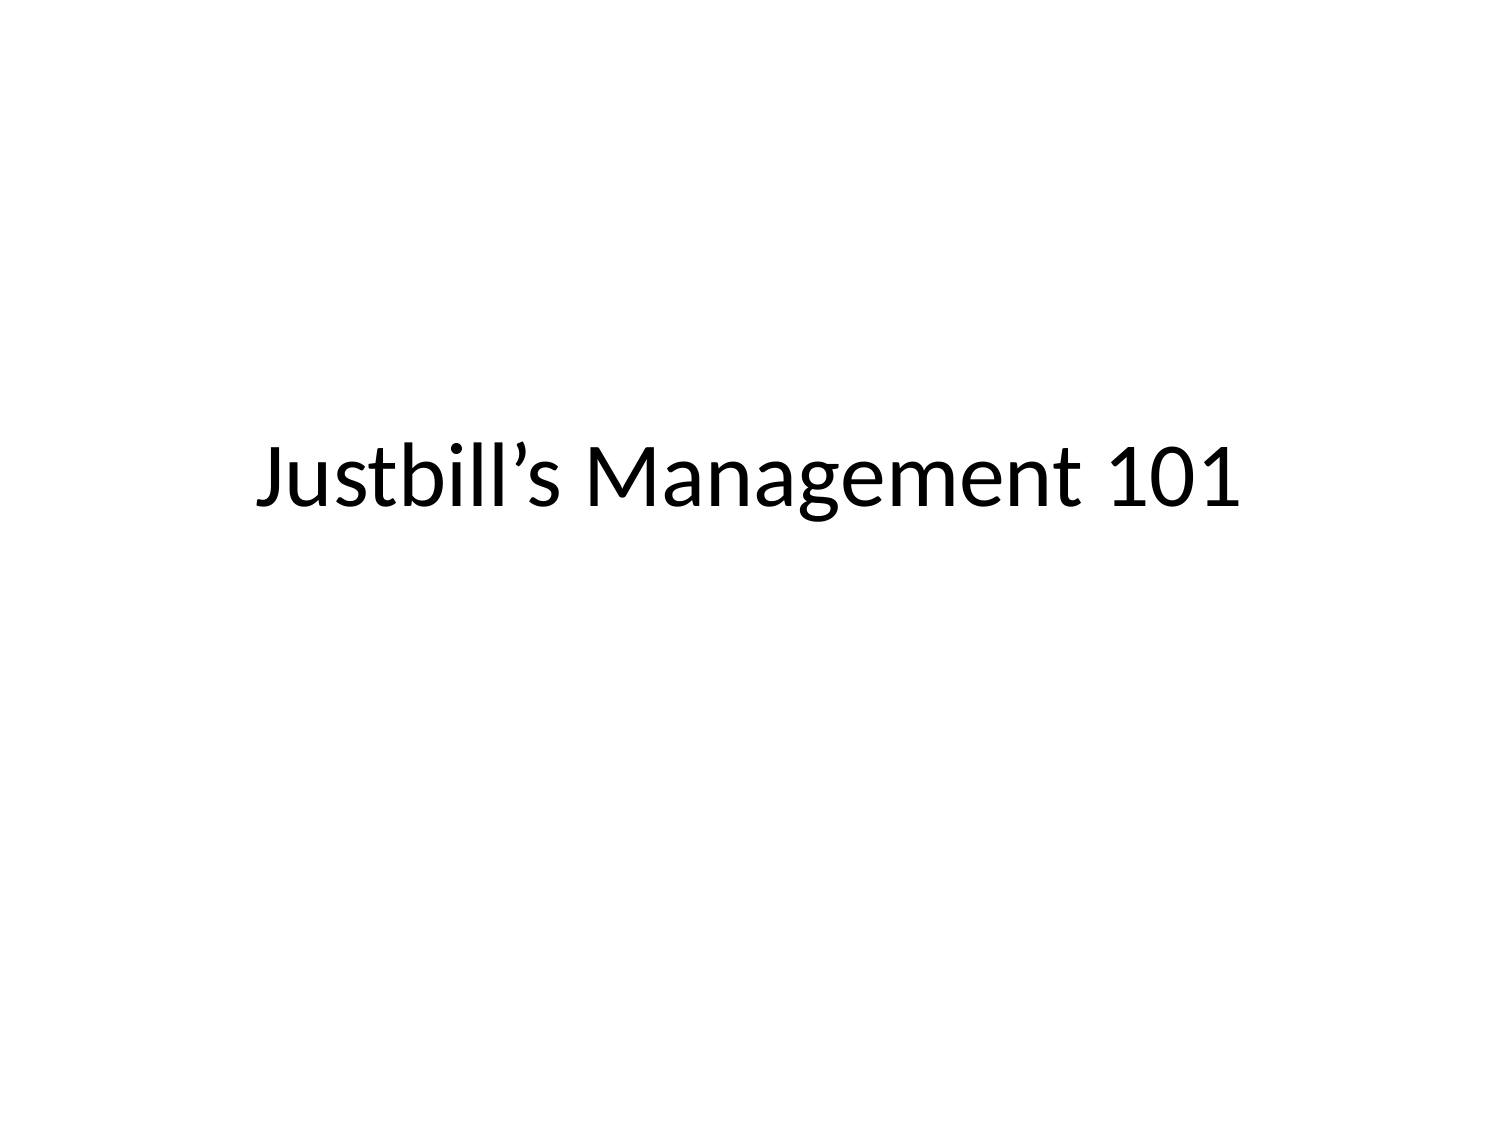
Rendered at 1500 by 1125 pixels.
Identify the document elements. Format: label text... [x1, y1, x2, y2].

title Justbill’s Management 101 [112, 349, 1388, 591]
